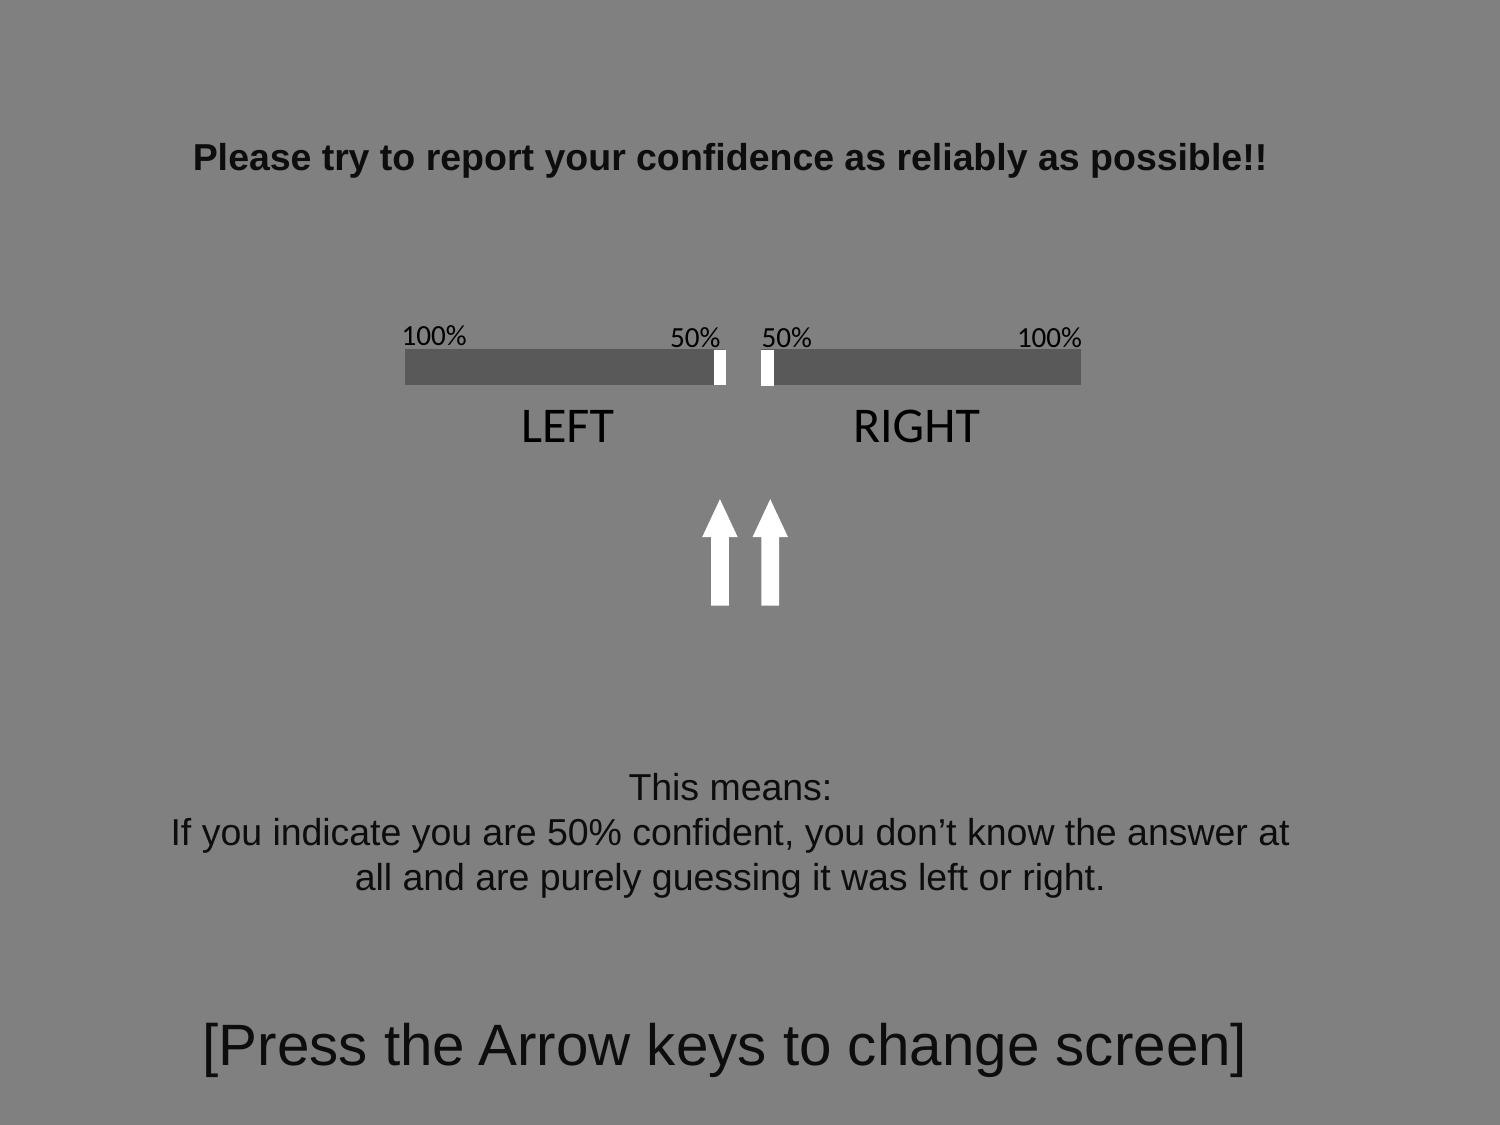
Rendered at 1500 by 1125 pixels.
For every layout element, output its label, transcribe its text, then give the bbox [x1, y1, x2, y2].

text_box LEFT [506, 394, 632, 460]
text_box [700, 497, 740, 608]
text_box 50% [655, 311, 746, 361]
picture [761, 349, 1081, 386]
text_box [Press the Arrow keys to change screen] [188, 999, 1264, 1085]
text_box 100% [1002, 311, 1144, 361]
picture [404, 349, 725, 386]
text_box [750, 497, 790, 608]
text_box Please try to report your confidence as reliably as possible!! This means: If you indicate you are 50% confident, you don’t know the answer at all and are purely guessing it was left or right. [135, 125, 1326, 906]
text_box RIGHT [838, 394, 998, 460]
text_box 50% [746, 311, 889, 361]
text_box 100% [386, 309, 529, 359]
